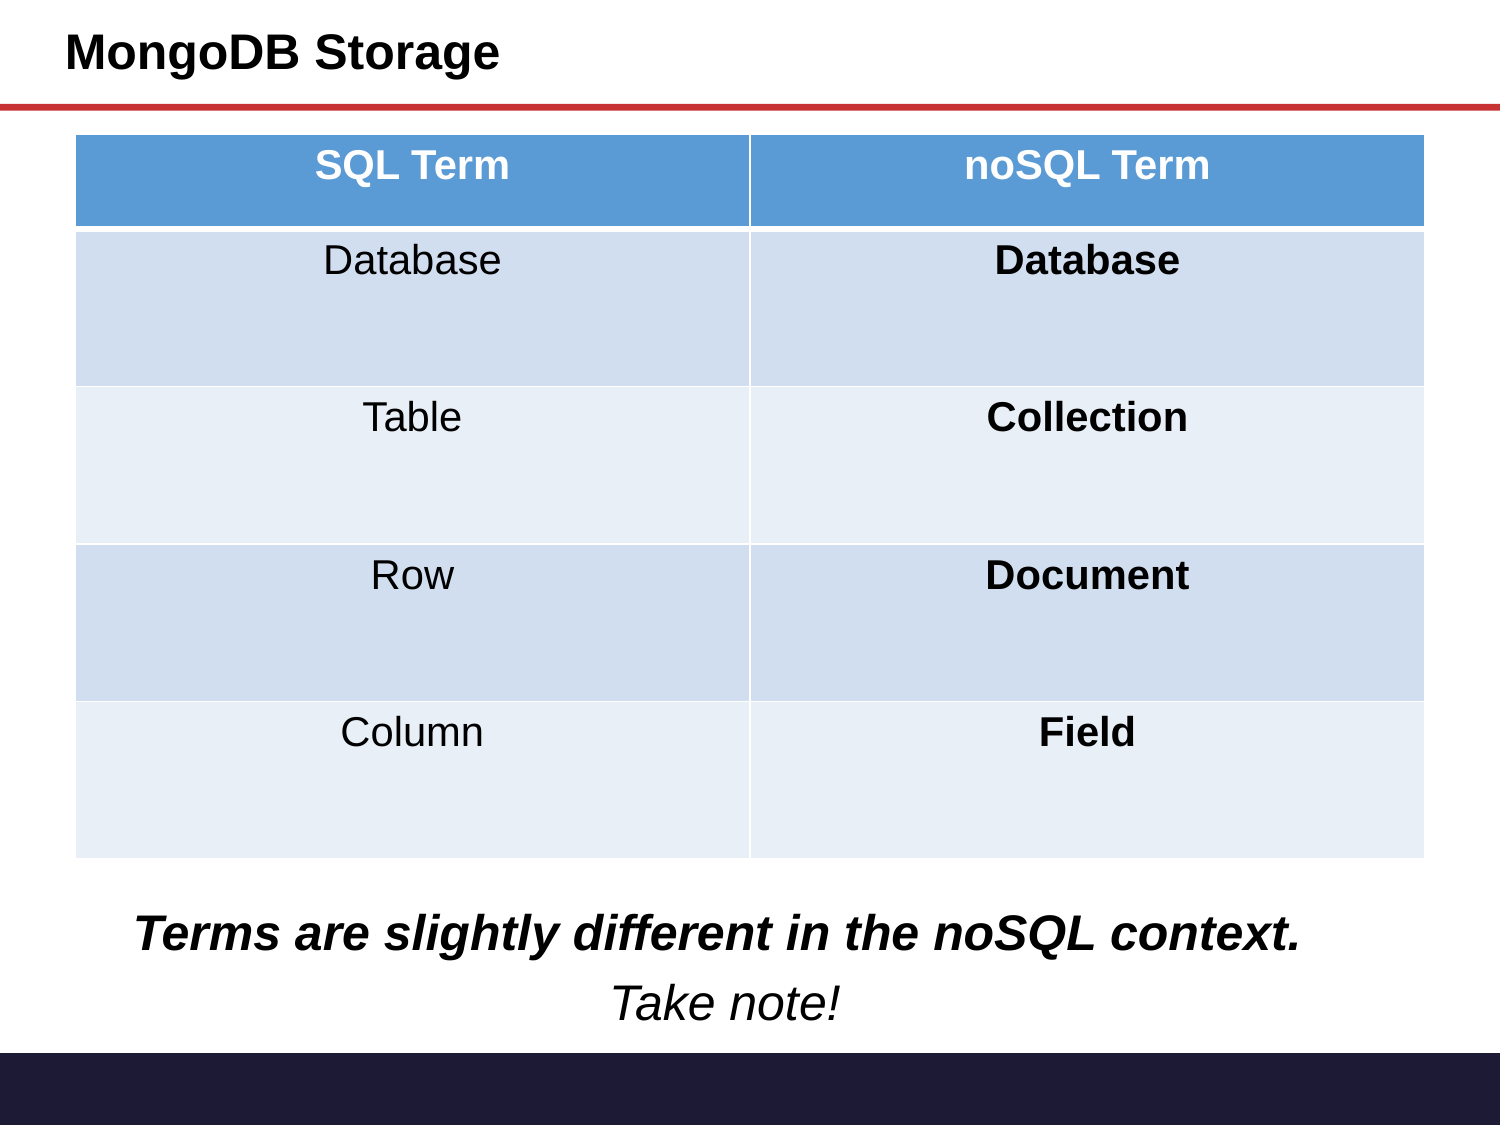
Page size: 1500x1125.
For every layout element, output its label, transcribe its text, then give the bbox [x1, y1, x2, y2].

text_box MongoDB Storage [50, 0, 948, 108]
table_cell Field [751, 702, 1424, 858]
table_cell Collection [751, 387, 1424, 543]
table_header SQL Term [76, 135, 749, 226]
table_cell Column [76, 702, 749, 858]
table_cell Database [76, 232, 749, 386]
text_box Terms are slightly different in the noSQL context. Take note! [50, 892, 1400, 1043]
table_cell Row [76, 545, 749, 701]
table_header noSQL Term [751, 135, 1424, 226]
table_cell Database [751, 232, 1424, 386]
table_cell Document [751, 545, 1424, 701]
table_cell Table [76, 387, 749, 543]
